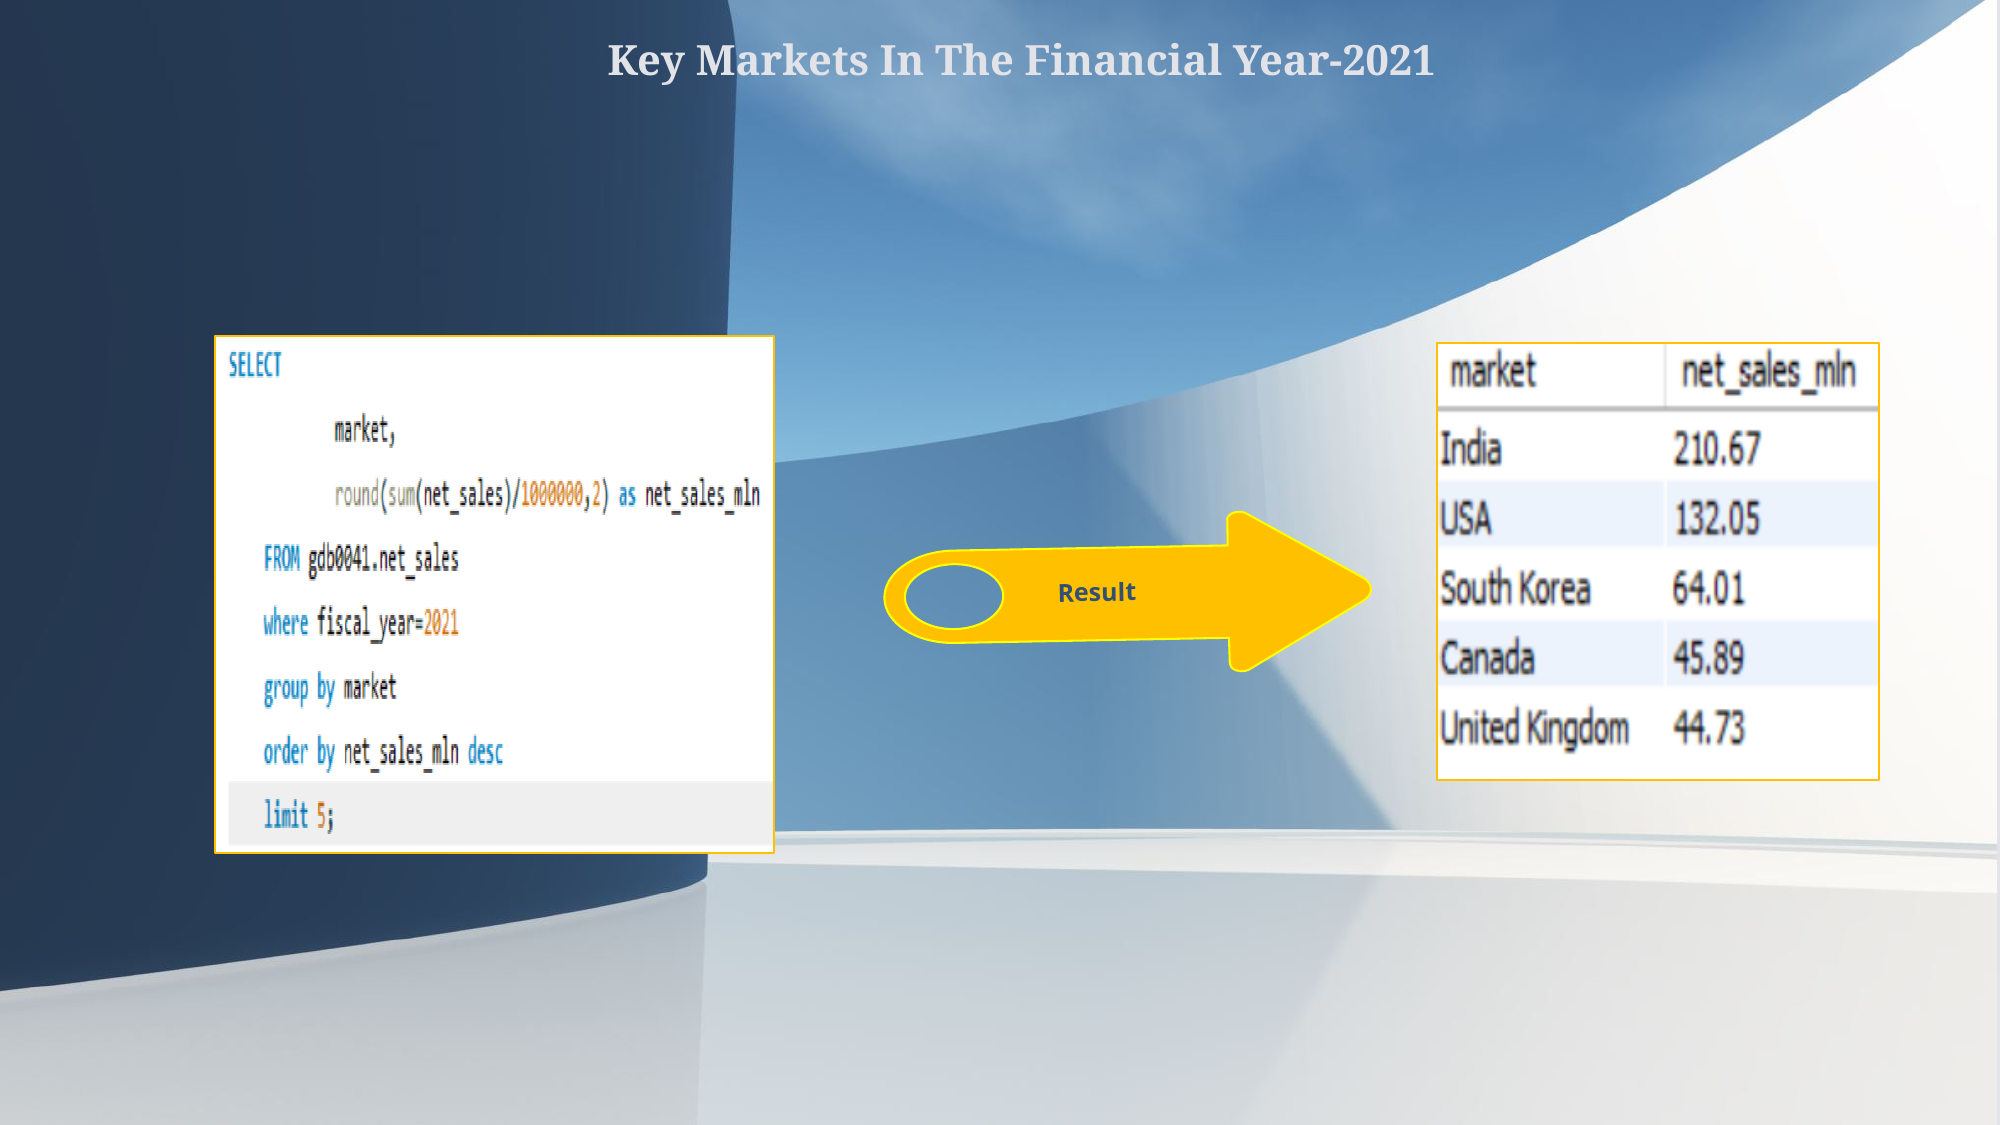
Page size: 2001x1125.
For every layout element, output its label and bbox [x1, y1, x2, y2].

picture [0, 0, 1998, 1125]
text_box [908, 454, 1395, 684]
